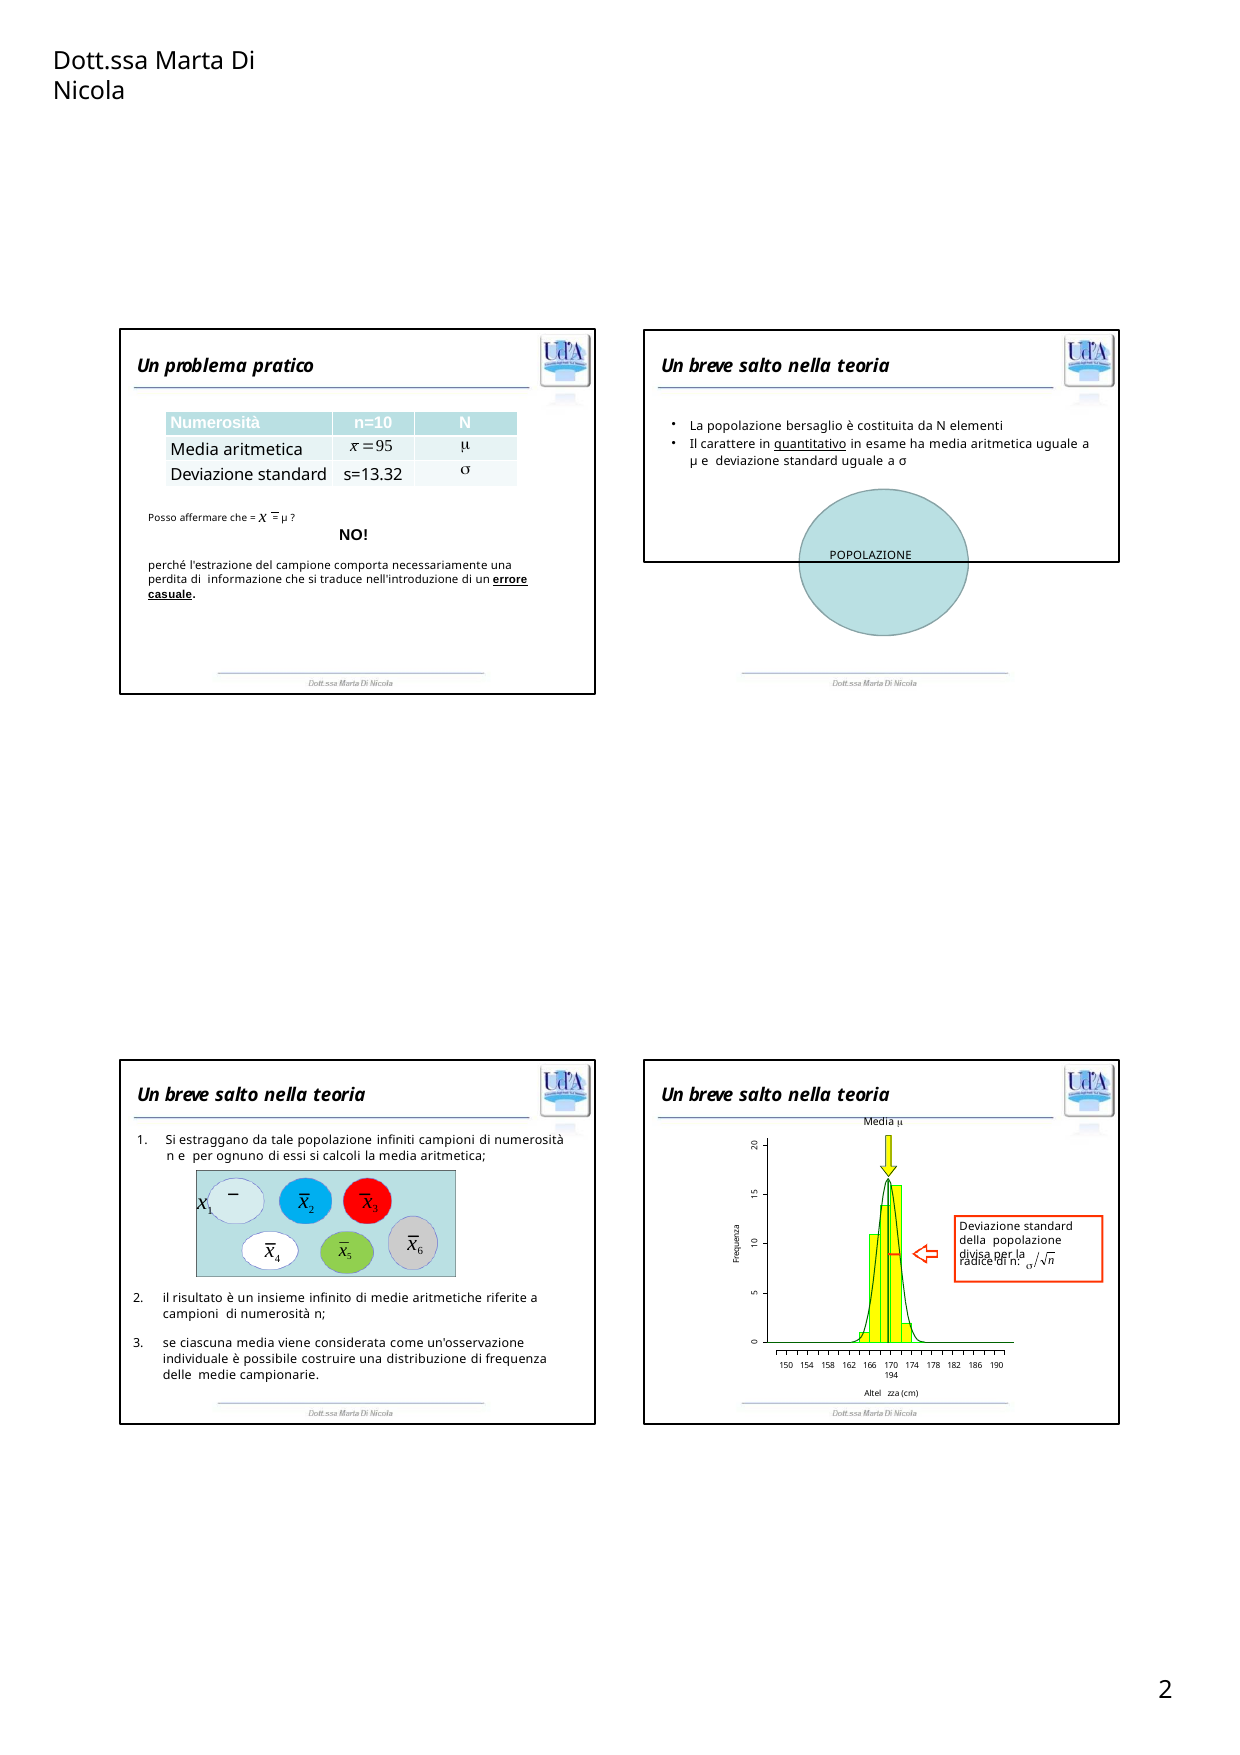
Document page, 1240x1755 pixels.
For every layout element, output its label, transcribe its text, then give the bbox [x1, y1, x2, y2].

slide_number 10 [1151, 1677, 1193, 1755]
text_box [651, 1063, 1118, 1421]
text_box [120, 329, 596, 694]
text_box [1033, 1251, 1056, 1268]
picture [127, 1063, 594, 1421]
text_box [643, 1059, 1120, 1425]
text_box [775, 1351, 1006, 1356]
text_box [651, 332, 1118, 691]
text_box Dott.ssa Marta Di Nicola [50, 42, 325, 105]
text_box [120, 1059, 596, 1425]
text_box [766, 1135, 1104, 1344]
text_box Un breve salto nella teoria La popolazione bersaglio è costituita da N elementi Il carattere in quantitativo in esame ha media aritmetica uguale a µ e deviazione standard uguale a σ POPOLAZIONE [643, 329, 1120, 562]
picture [127, 332, 594, 691]
